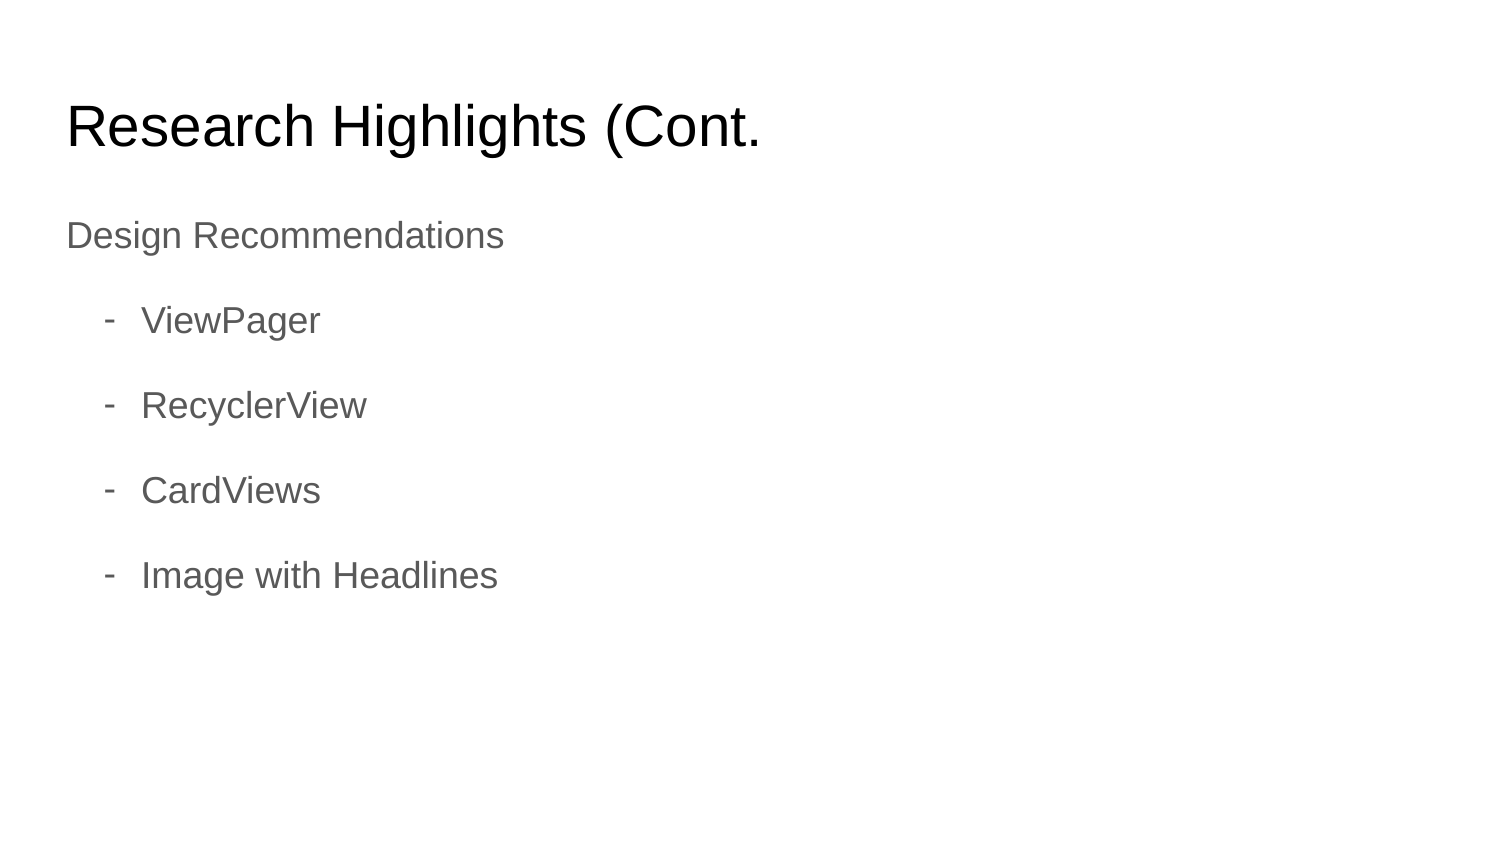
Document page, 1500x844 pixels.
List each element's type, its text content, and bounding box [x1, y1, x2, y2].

title Research Highlights (Cont. [51, 72, 1449, 167]
list Design Recommendations ViewPager RecyclerView CardViews Image with Headlines [51, 189, 1449, 750]
